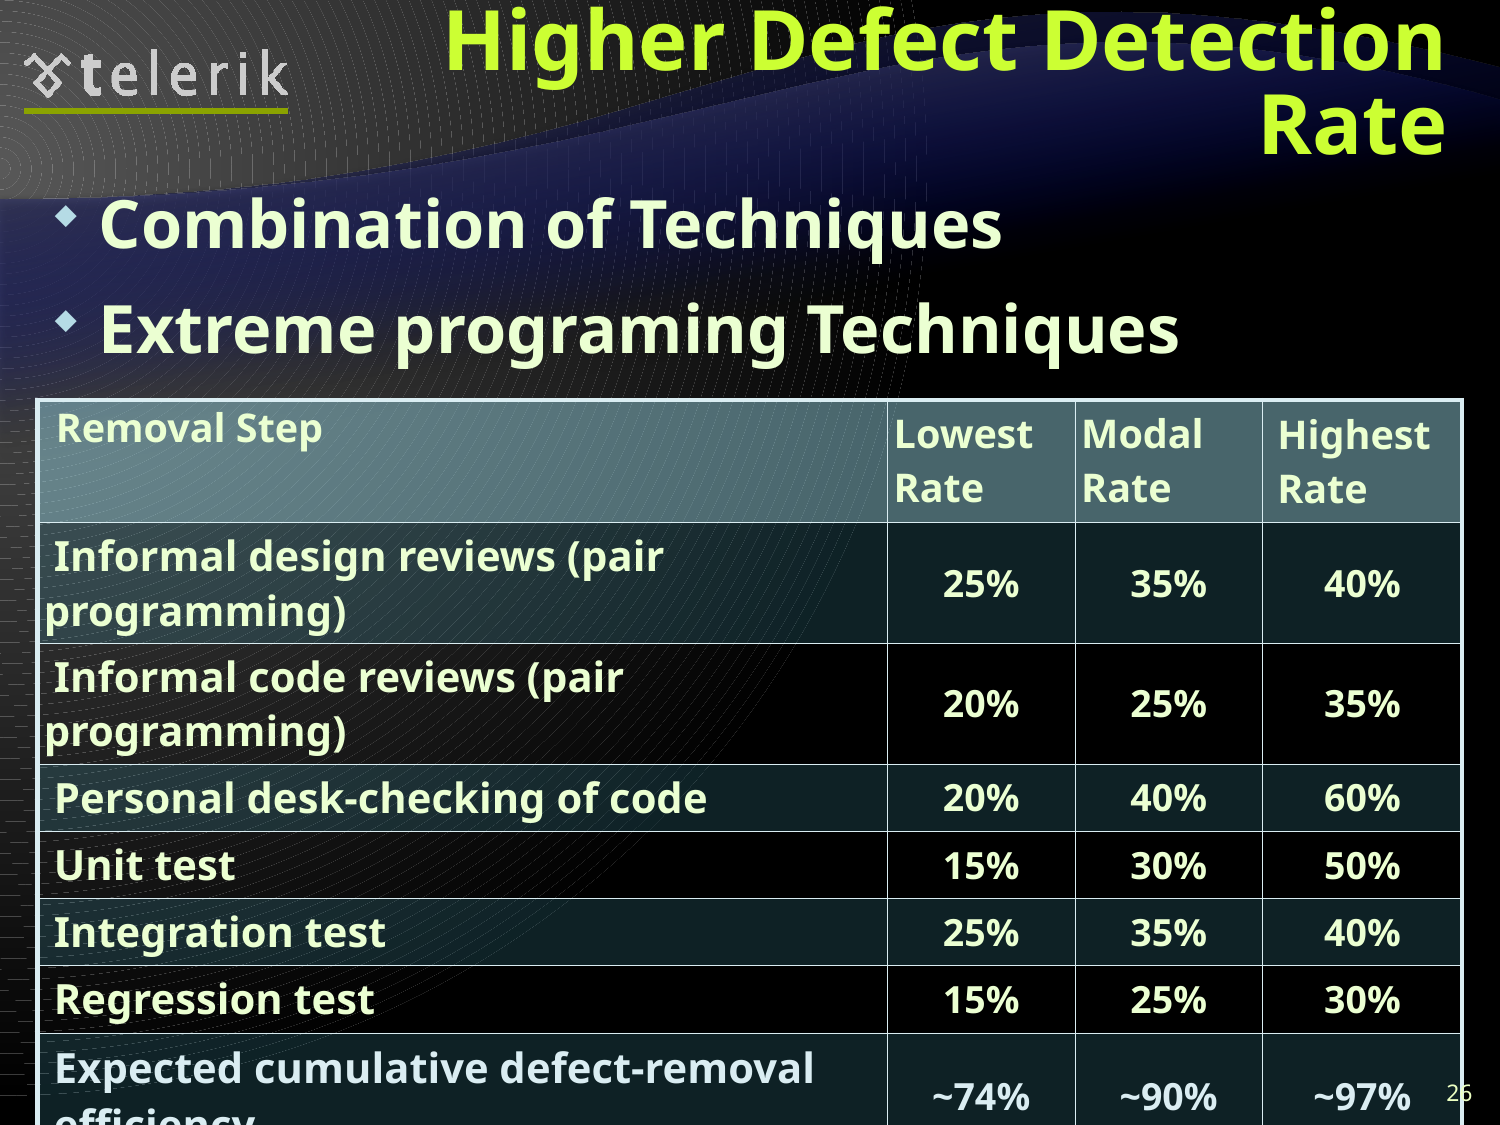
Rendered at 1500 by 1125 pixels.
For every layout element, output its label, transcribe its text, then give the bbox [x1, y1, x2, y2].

picture [24, 49, 288, 114]
table_cell 25% [888, 523, 1075, 643]
table_cell 35% [1263, 644, 1460, 764]
table_header Modal Rate [1076, 402, 1262, 522]
table_cell 40% [1263, 899, 1460, 965]
table_cell ~90% [1076, 1034, 1262, 1125]
table_cell 30% [1076, 832, 1262, 898]
table_cell 35% [1076, 899, 1262, 965]
table_cell 20% [888, 765, 1075, 831]
title Higher Defect Detection Rate [300, 12, 1463, 163]
table_cell 40% [1076, 765, 1262, 831]
table_cell Informal code reviews (pair programming) [40, 644, 887, 764]
table_cell Regression test [40, 966, 887, 1033]
slide_number 26 [1412, 1074, 1488, 1113]
table_header Lowest Rate [888, 402, 1075, 522]
table_cell 60% [1263, 765, 1460, 831]
table_cell Personal desk-checking of code [40, 765, 887, 831]
table_cell 15% [888, 966, 1075, 1033]
table_cell 25% [888, 899, 1075, 965]
table_cell ~74% [888, 1034, 1075, 1125]
table_cell 25% [1076, 966, 1262, 1033]
table_cell ~97% [1263, 1034, 1460, 1125]
table_header Highest Rate [1263, 402, 1460, 522]
table_cell 50% [1263, 832, 1460, 898]
table_cell 20% [888, 644, 1075, 764]
table_cell Informal design reviews (pair programming) [40, 523, 887, 643]
table_cell Expected cumulative defect-removal efficiency [40, 1034, 887, 1125]
table_cell Unit test [40, 832, 887, 898]
table_cell 35% [1076, 523, 1262, 643]
table_cell 15% [888, 832, 1075, 898]
table_cell Integration test [40, 899, 887, 965]
text_box Combination of Techniques Extreme programing Techniques [37, 174, 1463, 388]
table_cell 30% [1263, 966, 1460, 1033]
table_header Removal Step [40, 402, 887, 522]
table_cell 25% [1076, 644, 1262, 764]
table_cell 40% [1263, 523, 1460, 643]
